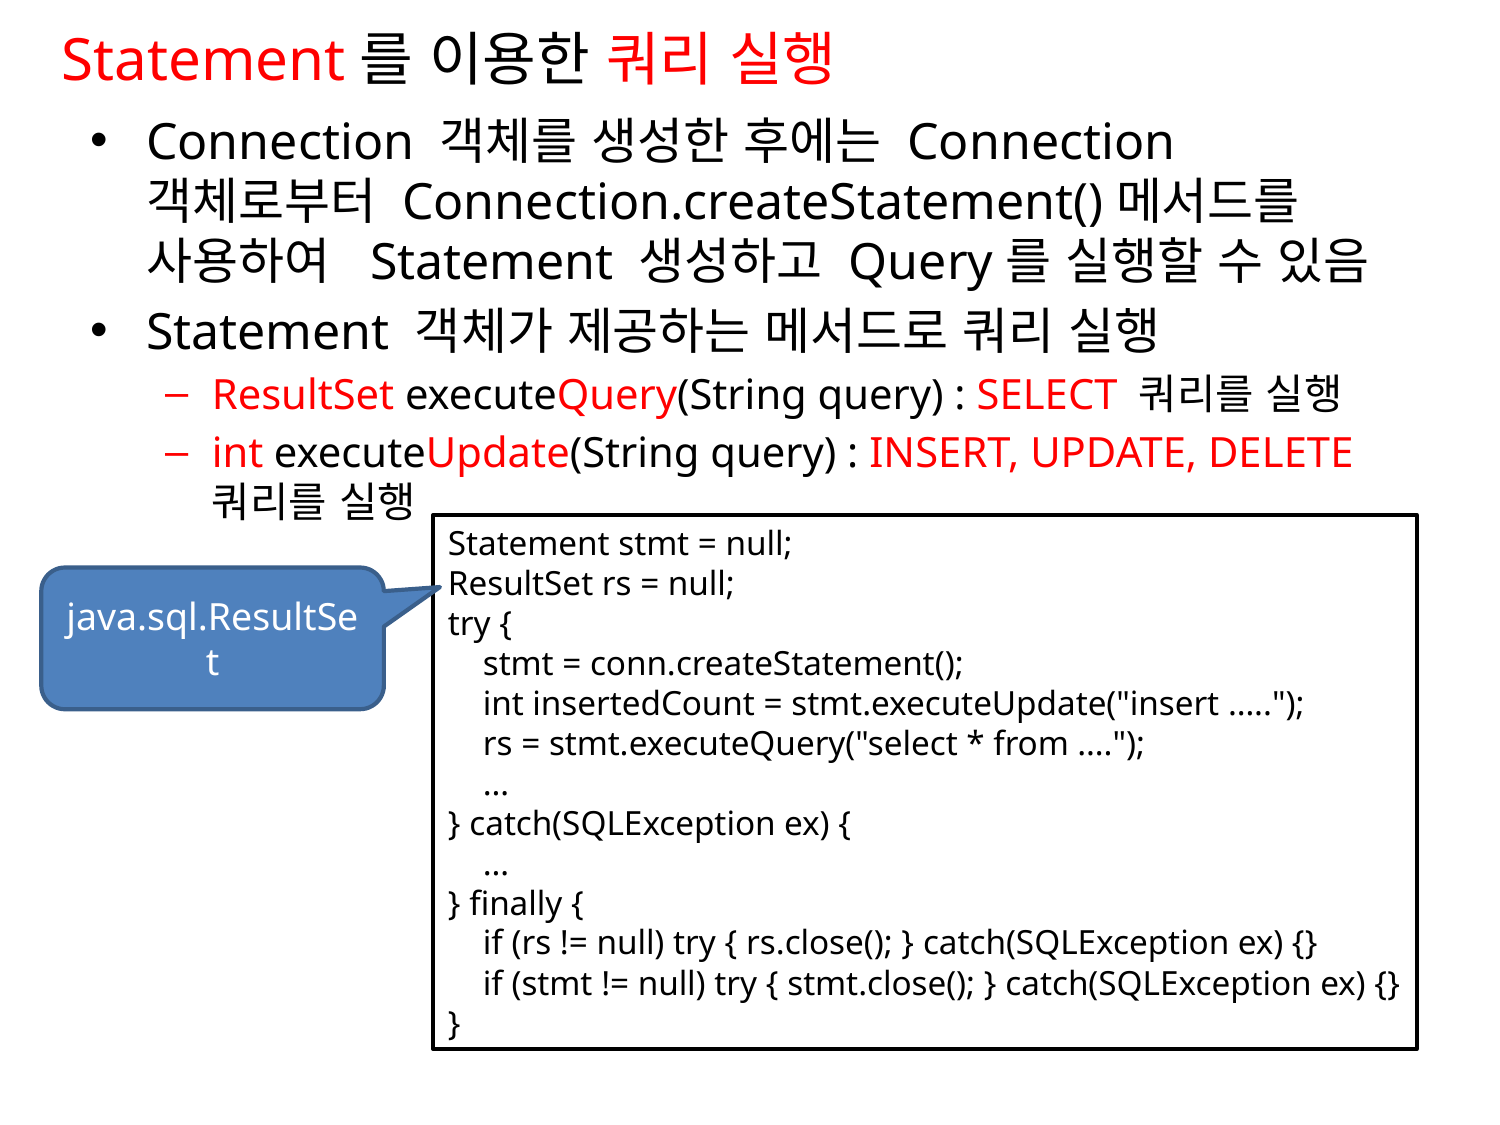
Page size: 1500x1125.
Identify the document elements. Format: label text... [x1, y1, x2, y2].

list Connection 객체를 생성한 후에는 Connection 객체로부터 Connection.createStatement()메서드를 사용하여 Statement 생성하고 Query를 실행할 수 있음 Statement 객체가 제공하는 메서드로 쿼리 실행 ResultSet executeQuery(String query) : SELECT 쿼리를 실행 int executeUpdate(String query) : INSERT, UPDATE, DELETE 쿼리를 실행 [75, 101, 1425, 1106]
title Statement를 이용한 쿼리 실행 [46, 9, 1465, 106]
text_box Statement stmt = null; ResultSet rs = null; try { stmt = conn.createStatement(); int insertedCount = stmt.executeUpdate("insert ….."); rs = stmt.executeQuery("select * from …."); … } catch(SQLException ex) { … } finally { if (rs != null) try { rs.close(); } catch(SQLException ex) {} if (stmt != null) try { stmt.close(); } catch(SQLException ex) {} } [431, 513, 1419, 1051]
text_box java.sql.ResultSet [39, 565, 442, 712]
